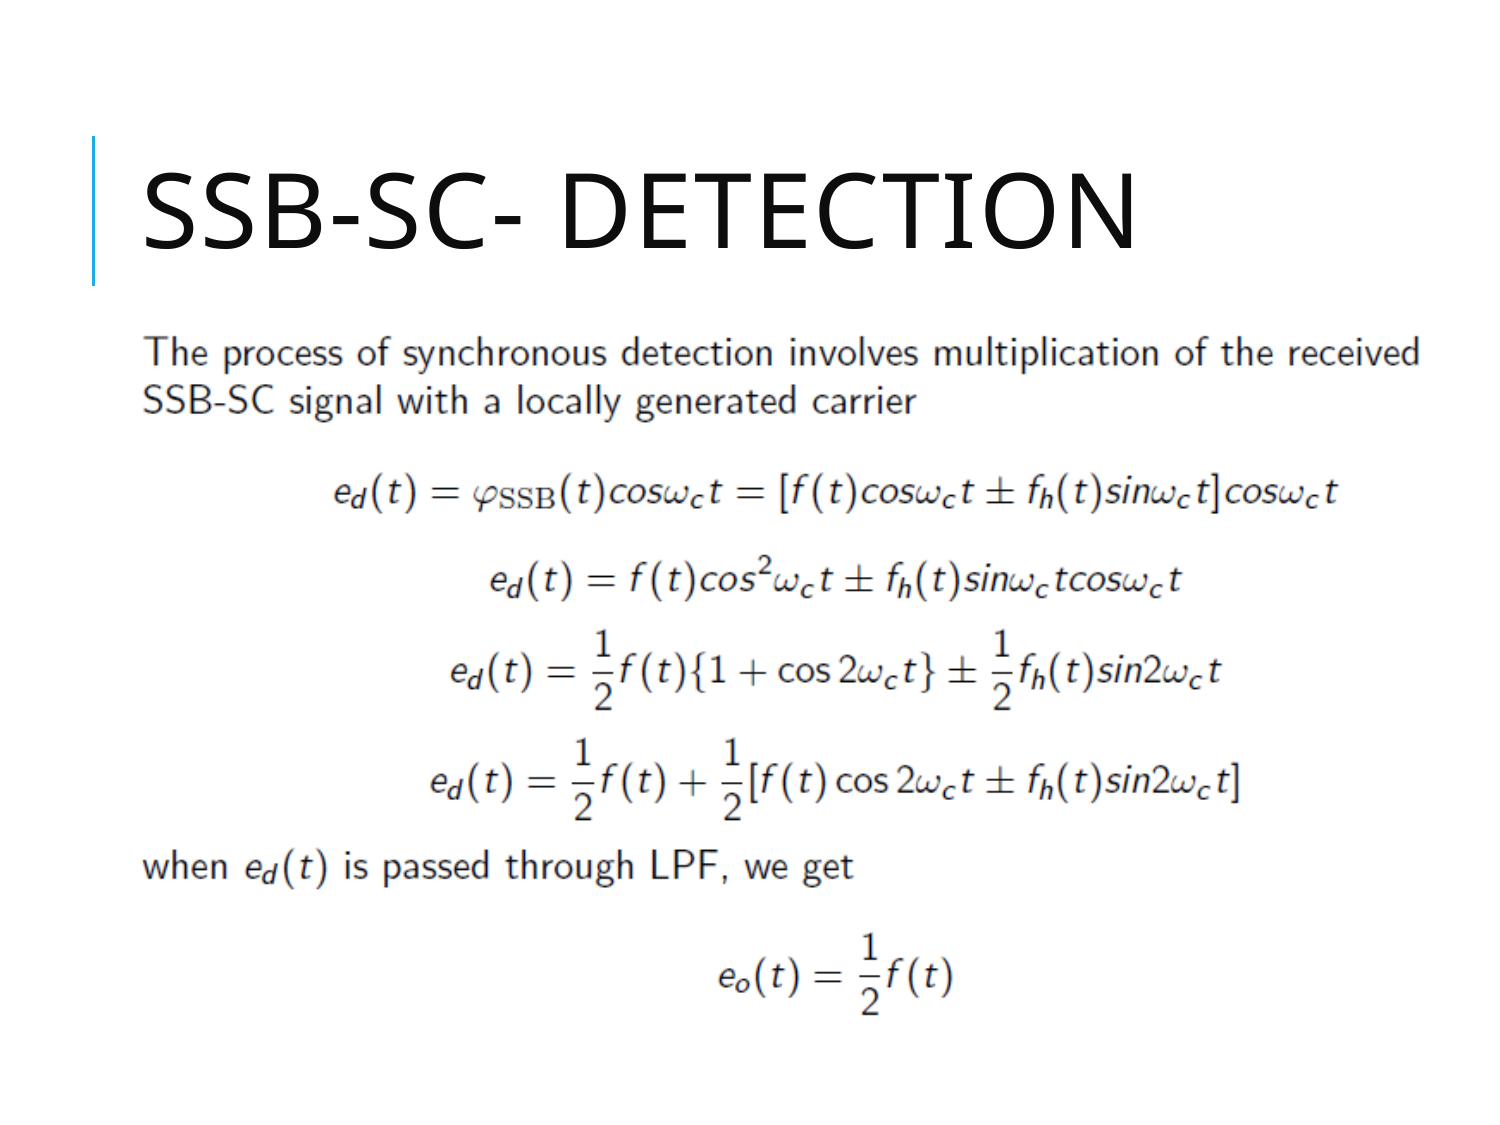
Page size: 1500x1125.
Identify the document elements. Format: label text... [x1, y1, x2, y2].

picture [135, 290, 1426, 1067]
title ssb-sc- detection [126, 96, 1322, 342]
